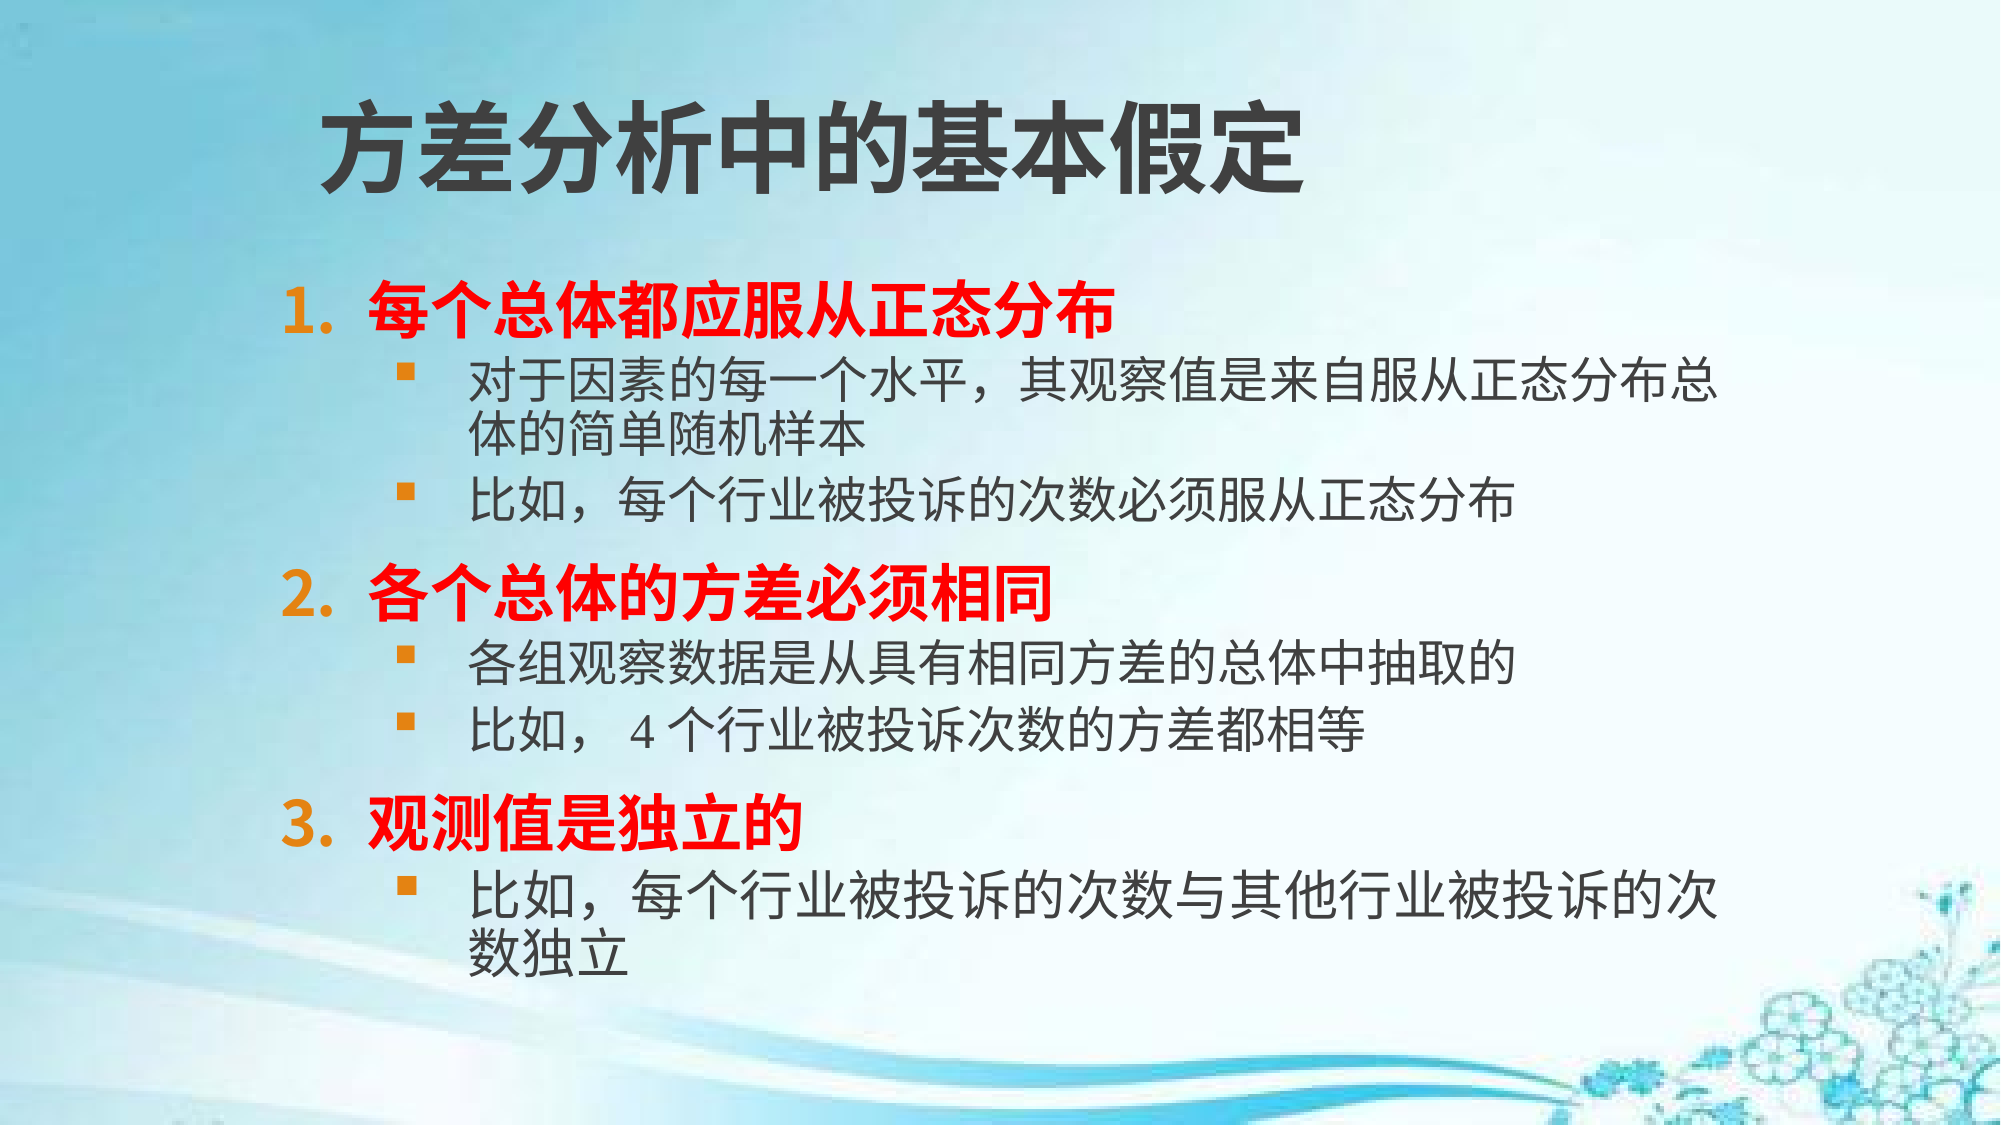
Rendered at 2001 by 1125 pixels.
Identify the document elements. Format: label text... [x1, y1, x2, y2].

list 每个总体都应服从正态分布 对于因素的每一个水平，其观察值是来自服从正态分布总体的简单随机样本 比如，每个行业被投诉的次数必须服从正态分布 各个总体的方差必须相同 各组观察数据是从具有相同方差的总体中抽取的 比如，4个行业被投诉次数的方差都相等 观测值是独立的 比如，每个行业被投诉的次数与其他行业被投诉的次数独立 [280, 271, 1720, 1100]
picture [0, 0, 2001, 1125]
title 方差分析中的基本假定 [302, 25, 1786, 213]
